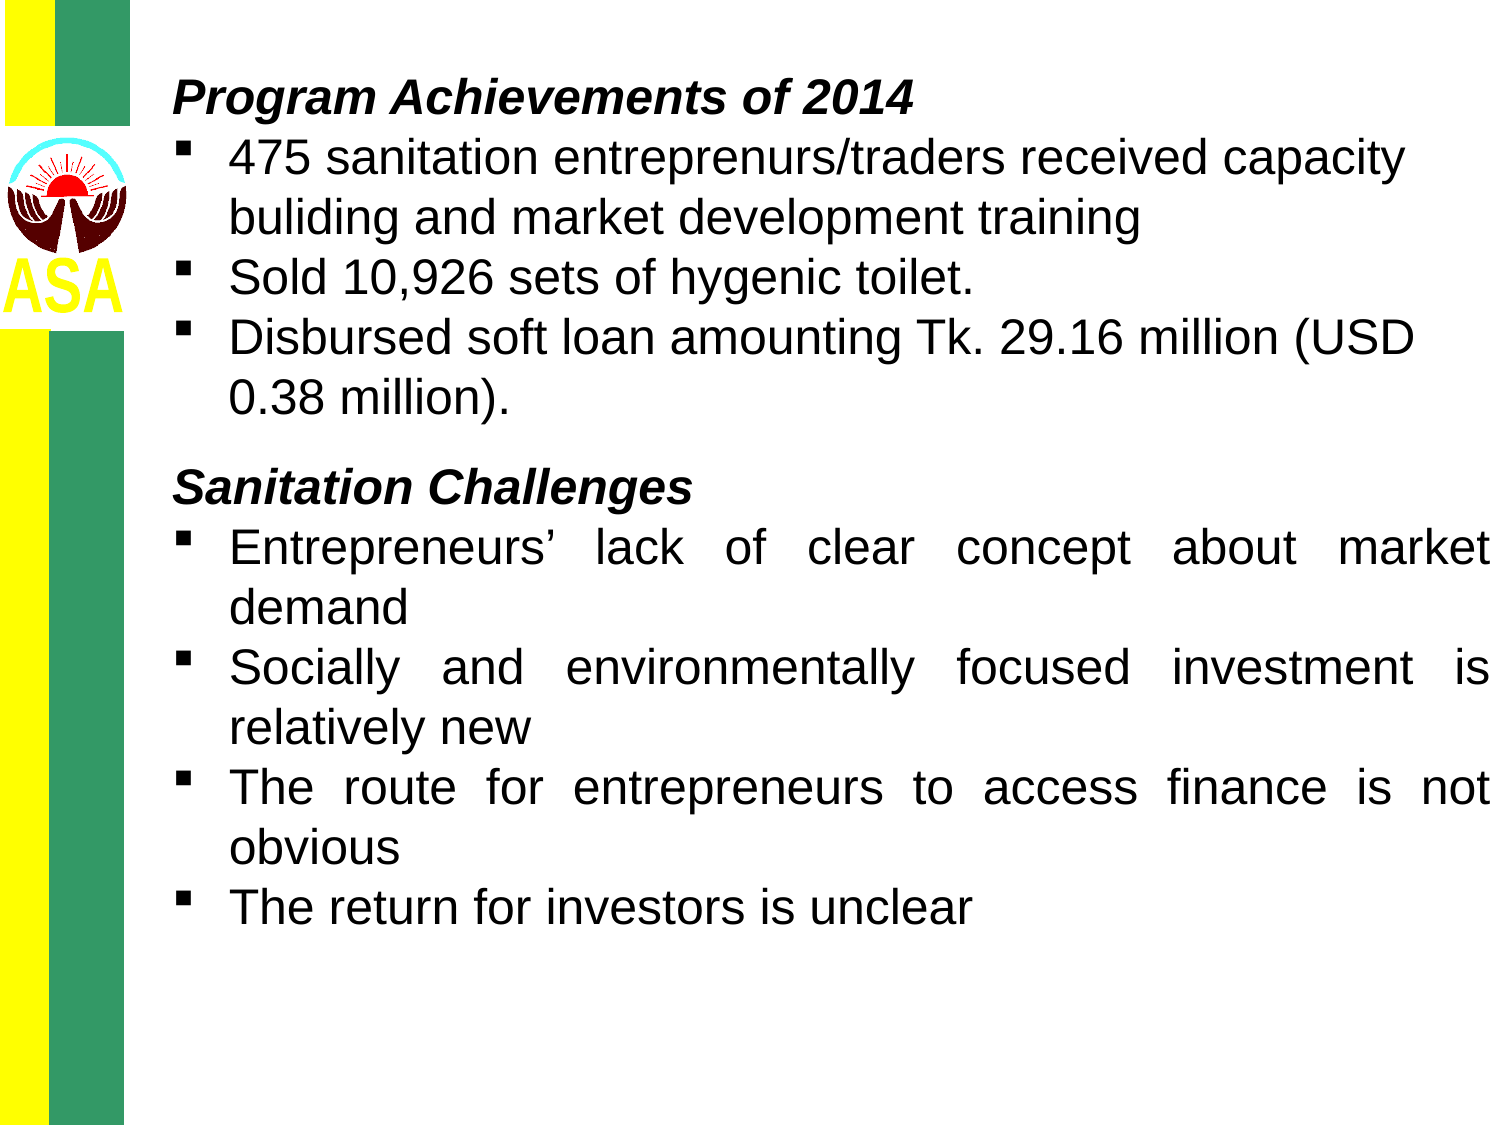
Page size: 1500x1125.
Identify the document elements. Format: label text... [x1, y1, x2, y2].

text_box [0, 665, 459, 790]
text_box Program Achievements of 2014 475 sanitation entreprenurs/traders received capacity buliding and market development training Sold 10,926 sets of hygenic toilet. Disbursed soft loan amounting Tk. 29.16 million (USD 0.38 million). Sanitation Challenges Entrepreneurs’ lack of clear concept about market demand Socially and environmentally focused investment is relatively new The route for entrepreneurs to access finance is not obvious The return for investors is unclear [172, 64, 1491, 1119]
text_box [4, 0, 131, 125]
picture [3, 134, 129, 257]
